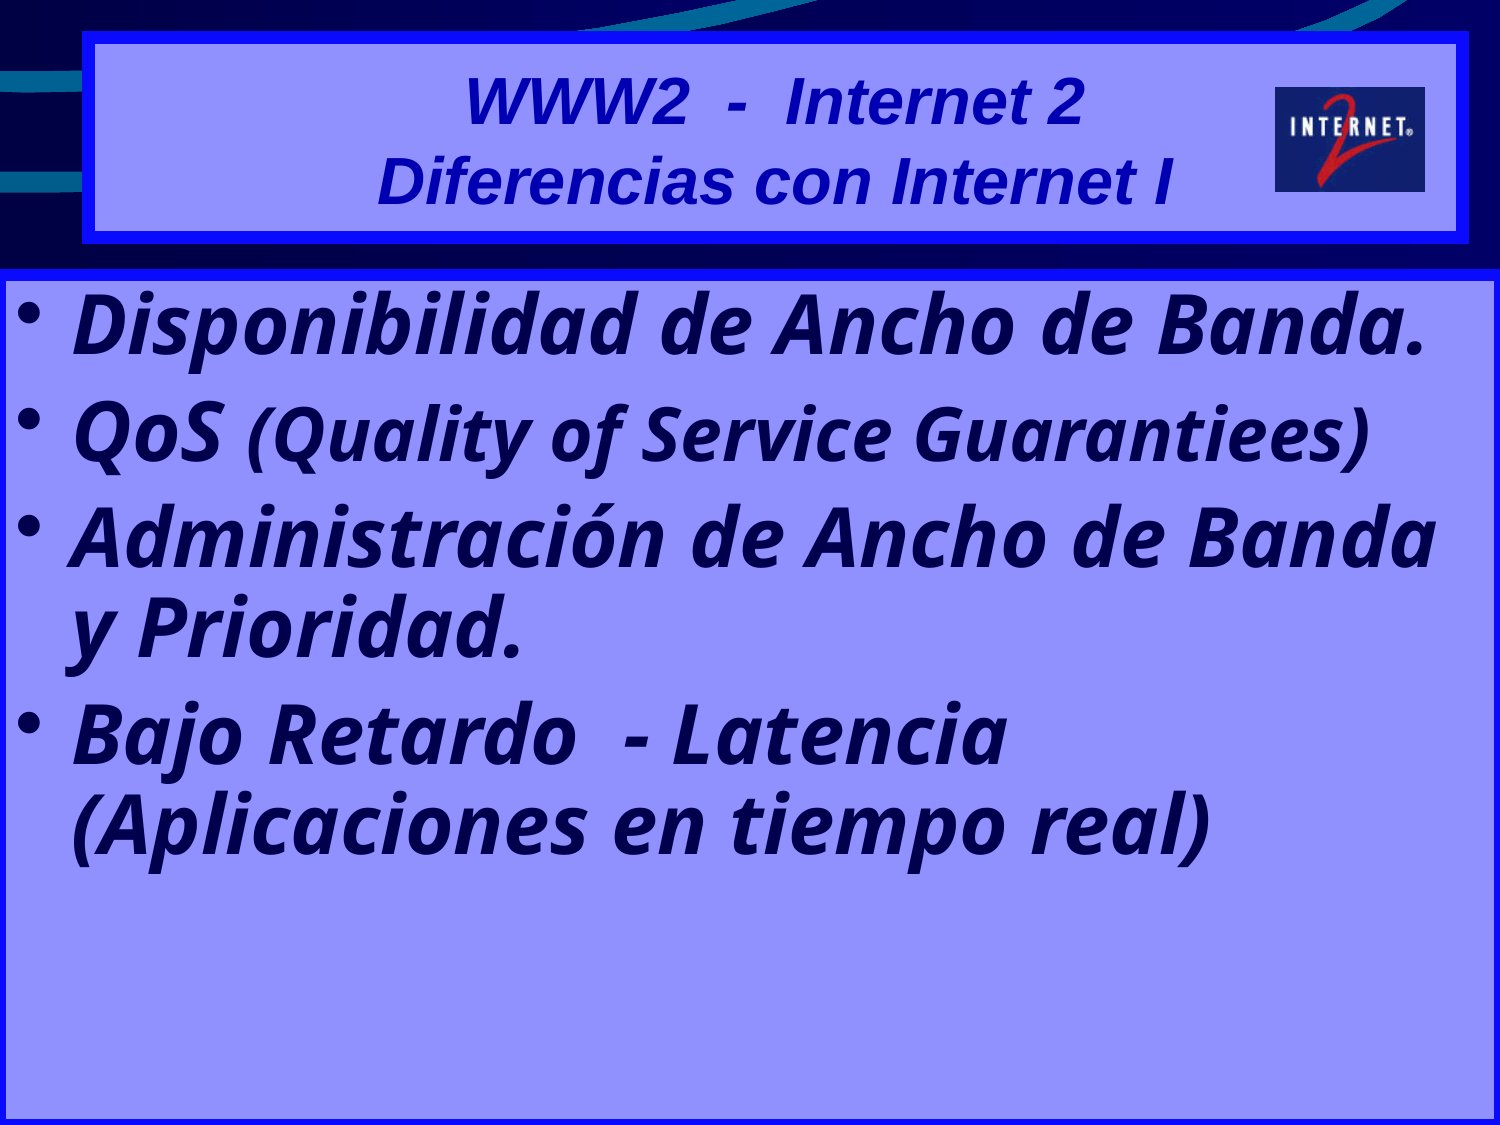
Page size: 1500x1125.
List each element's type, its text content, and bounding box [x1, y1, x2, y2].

picture [534, 31, 680, 37]
list Disponibilidad de Ancho de Banda. QoS (Quality of Service Guarantiees) Administración de Ancho de Banda y Prioridad. Bajo Retardo - Latencia (Aplicaciones en tiempo real) [0, 274, 1500, 1125]
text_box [1274, 87, 1426, 192]
picture [1278, 31, 1348, 37]
picture [83, 71, 88, 91]
picture [83, 172, 88, 192]
title WWW2 - Internet 2 Diferencias con Internet I [88, 37, 1463, 238]
